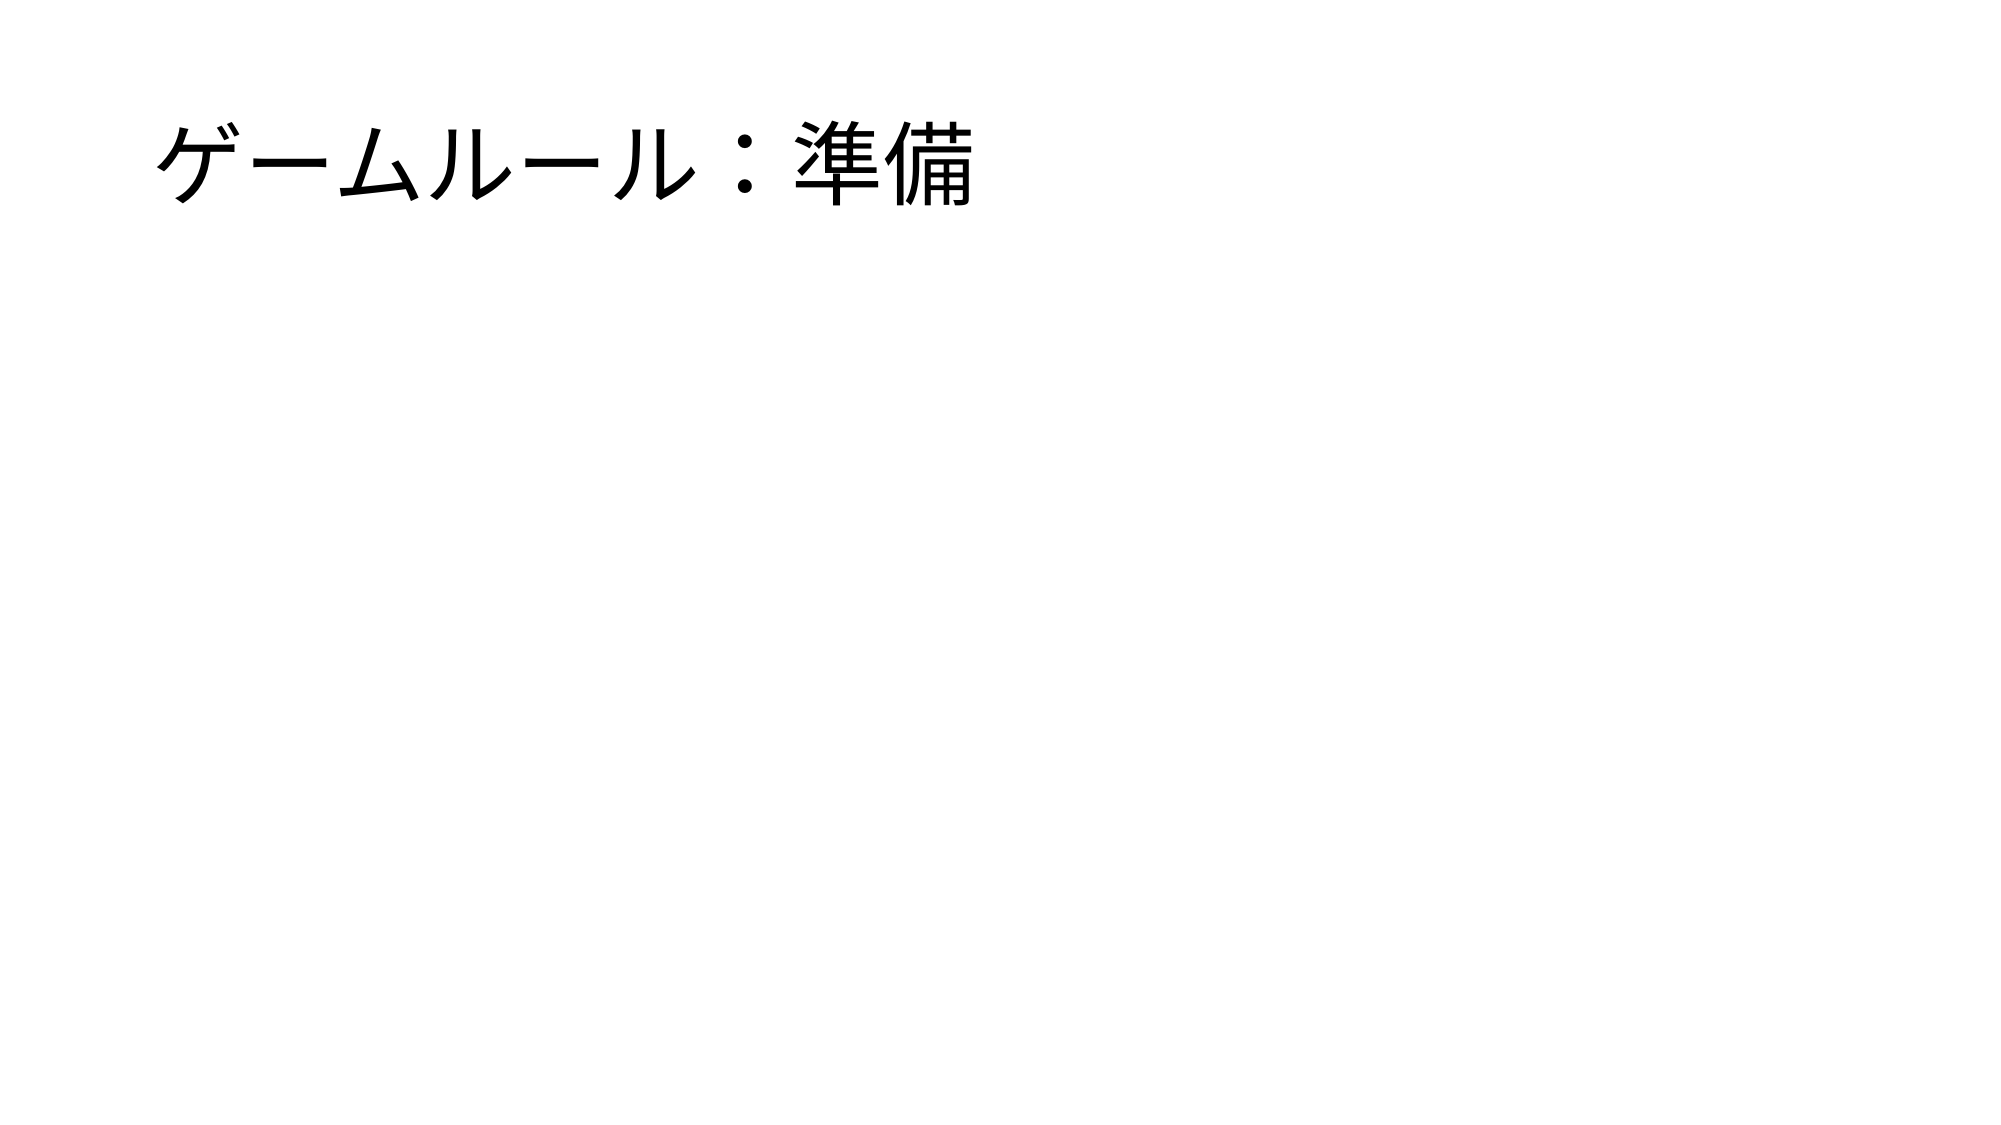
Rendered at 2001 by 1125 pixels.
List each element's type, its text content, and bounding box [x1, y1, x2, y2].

title ゲームルール：準備 [137, 59, 1863, 278]
